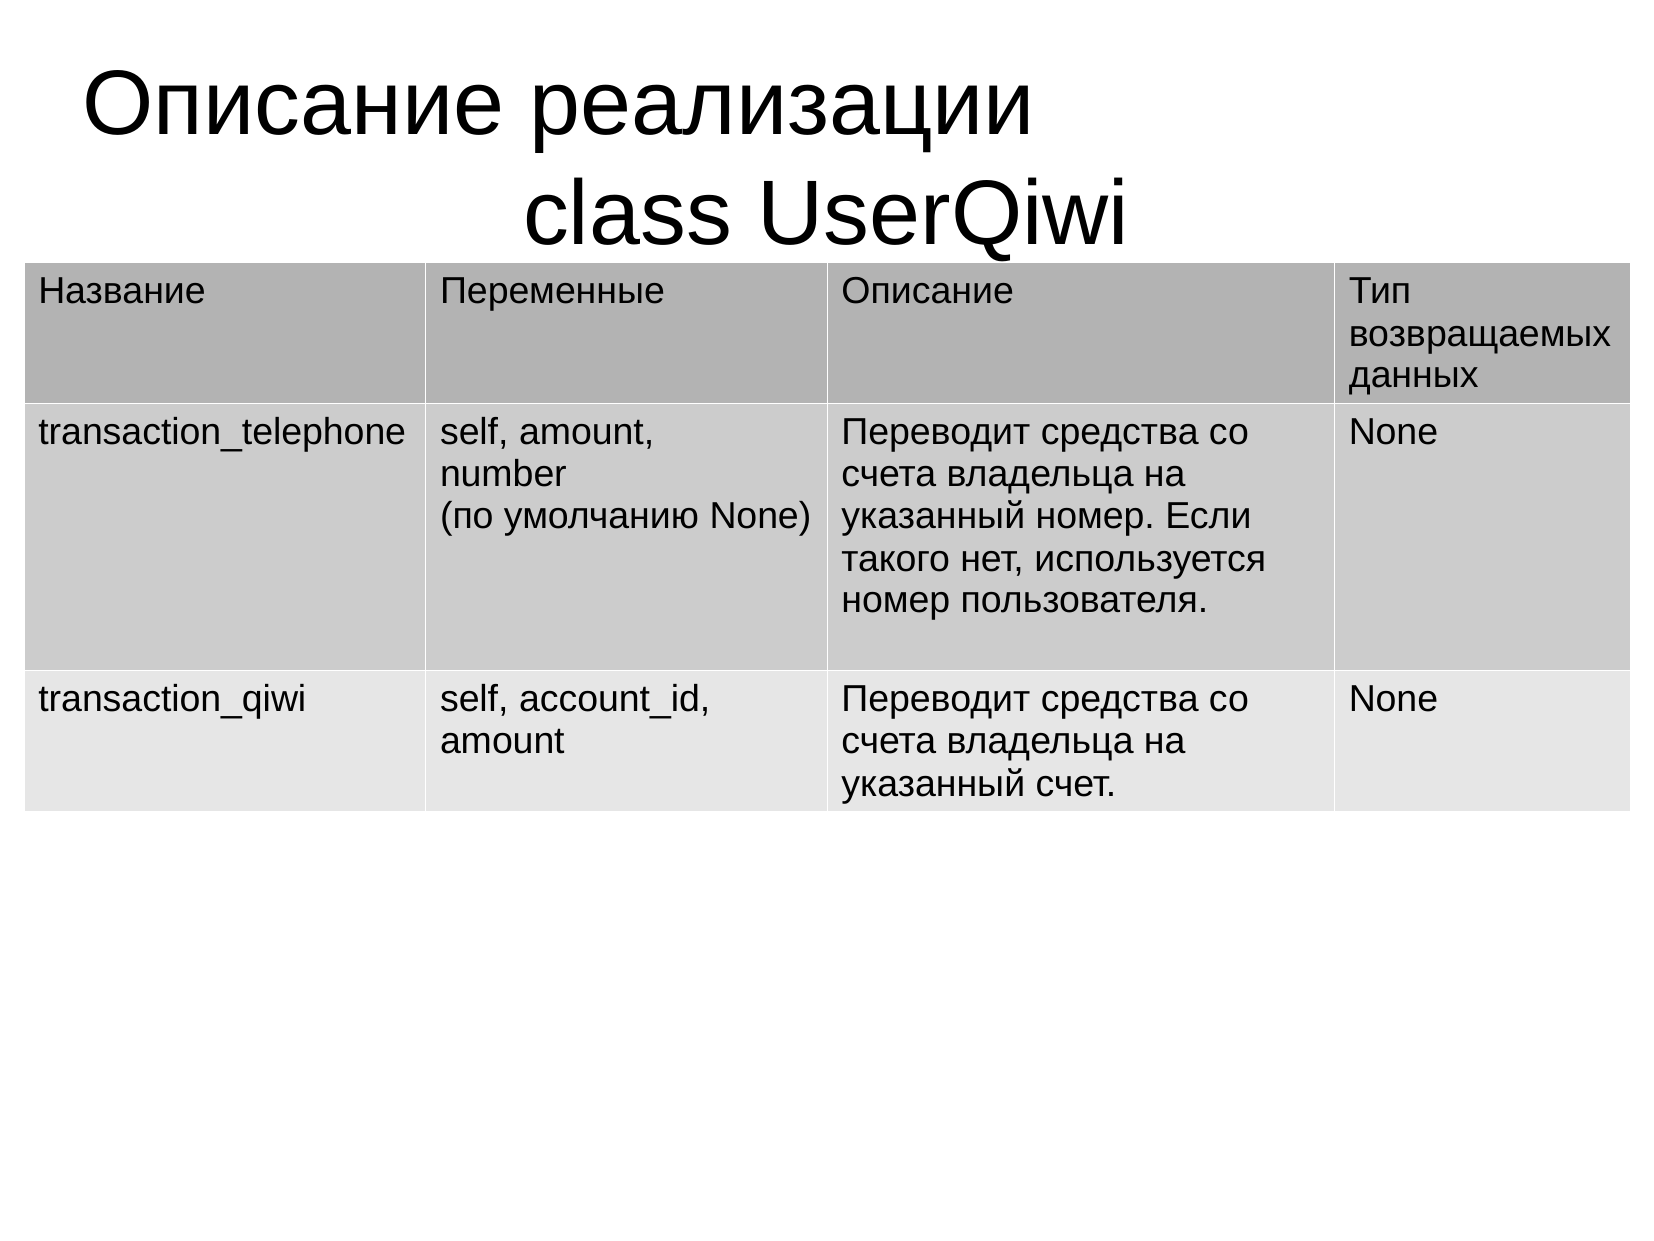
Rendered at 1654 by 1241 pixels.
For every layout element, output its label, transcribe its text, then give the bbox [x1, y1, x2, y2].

table_cell transaction_qiwi [25, 671, 425, 811]
table_cell None [1335, 671, 1630, 811]
table_cell transaction_telephone [25, 404, 425, 670]
table_cell None [1335, 404, 1630, 670]
table_cell self, amount, number (по умолчанию None) [426, 404, 827, 670]
table_header Тип возвращаемых данных [1335, 263, 1630, 403]
table_header Переменные [426, 263, 827, 403]
table_cell Переводит средства со счета владельца на указанный номер. Если такого нет, используется номер пользователя. [828, 404, 1334, 670]
text_box Описание реализации class UserQiwi [82, 49, 1571, 257]
table_header Название [25, 263, 425, 403]
table_header Описание [828, 263, 1334, 403]
table_cell self, account_id, amount [426, 671, 827, 811]
table_cell Переводит средства со счета владельца на указанный счет. [828, 671, 1334, 811]
